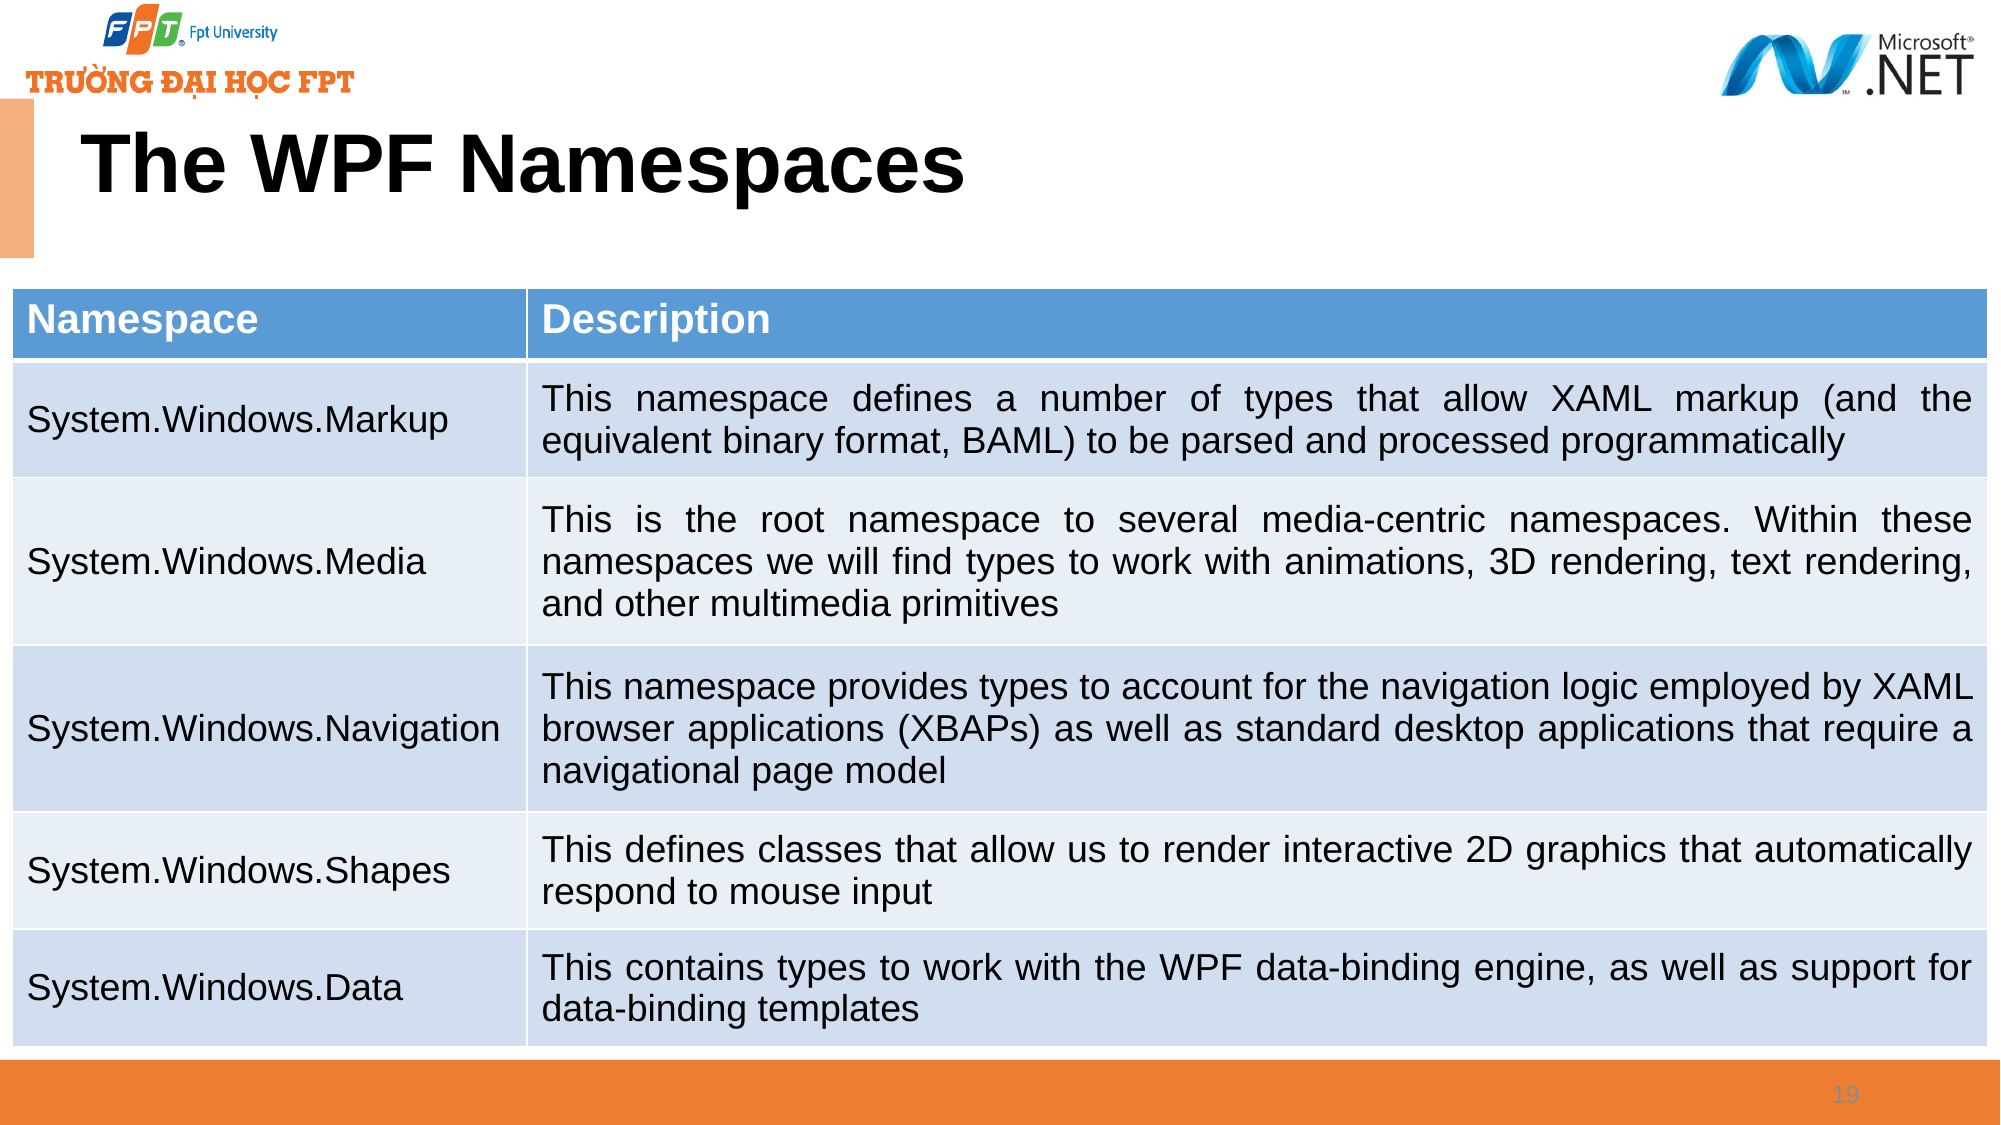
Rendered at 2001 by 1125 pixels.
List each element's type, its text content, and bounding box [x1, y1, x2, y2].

title The WPF Namespaces [65, 118, 2000, 213]
table_cell This contains types to work with the WPF data-binding engine, as well as support for data-binding templates [528, 930, 1987, 1046]
table_cell This defines classes that allow us to render interactive 2D graphics that automatically respond to mouse input [528, 813, 1987, 928]
picture [1685, 0, 2001, 129]
table_cell System.Windows.Media [13, 478, 526, 644]
table_header Namespace [13, 289, 526, 358]
table_cell This is the root namespace to several media-centric namespaces. Within these namespaces we will find types to work with animations, 3D rendering, text rendering, and other multimedia primitives [528, 478, 1987, 644]
table_header Description [528, 289, 1987, 358]
table_cell This namespace defines a number of types that allow XAML markup (and the equivalent binary format, BAML) to be parsed and processed programmatically [528, 363, 1987, 477]
table_cell System.Windows.Navigation [13, 646, 526, 811]
table_cell This namespace provides types to account for the navigation logic employed by XAML browser applications (XBAPs) as well as standard desktop applications that require a navigational page model [528, 646, 1987, 811]
table_cell System.Windows.Data [13, 930, 526, 1046]
table_cell System.Windows.Shapes [13, 813, 526, 928]
slide_number 19 [1424, 1063, 1875, 1123]
table_cell System.Windows.Markup [13, 363, 526, 477]
